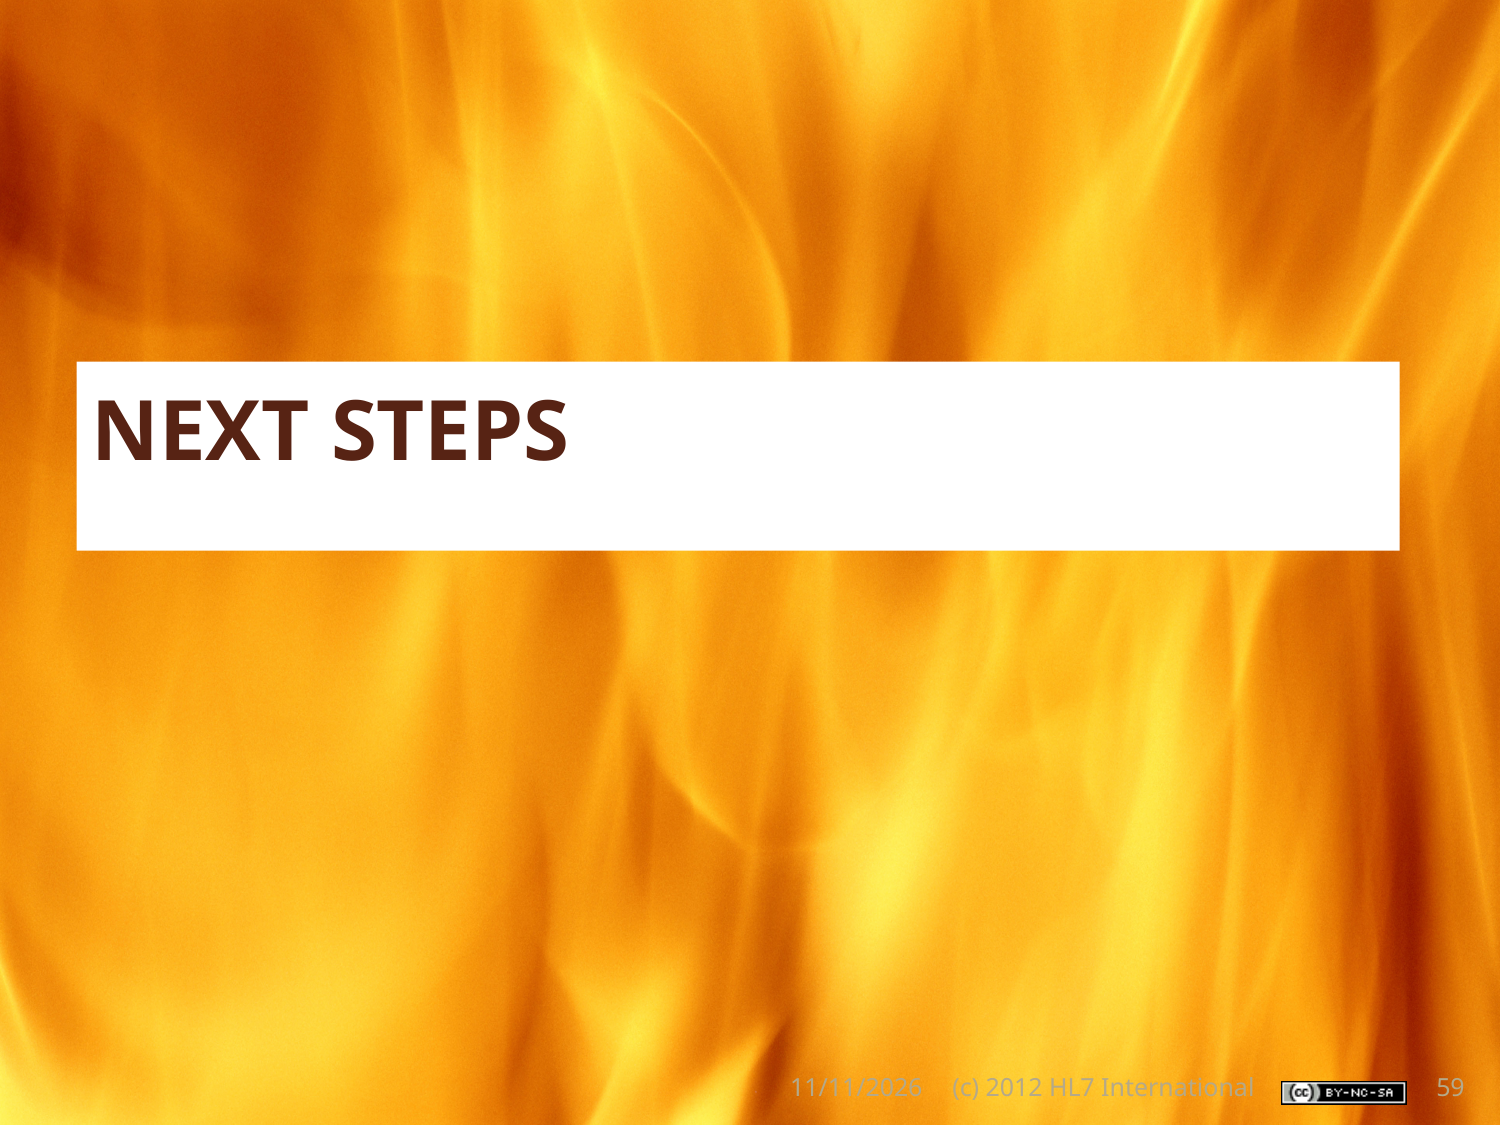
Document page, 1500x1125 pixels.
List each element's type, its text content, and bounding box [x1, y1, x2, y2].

footer (c) 2012 HL7 International [937, 1034, 1413, 1113]
slide_number 59 [1413, 1034, 1488, 1113]
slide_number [587, 1034, 937, 1113]
title Next Steps [76, 361, 1400, 551]
picture [0, 0, 1500, 1125]
